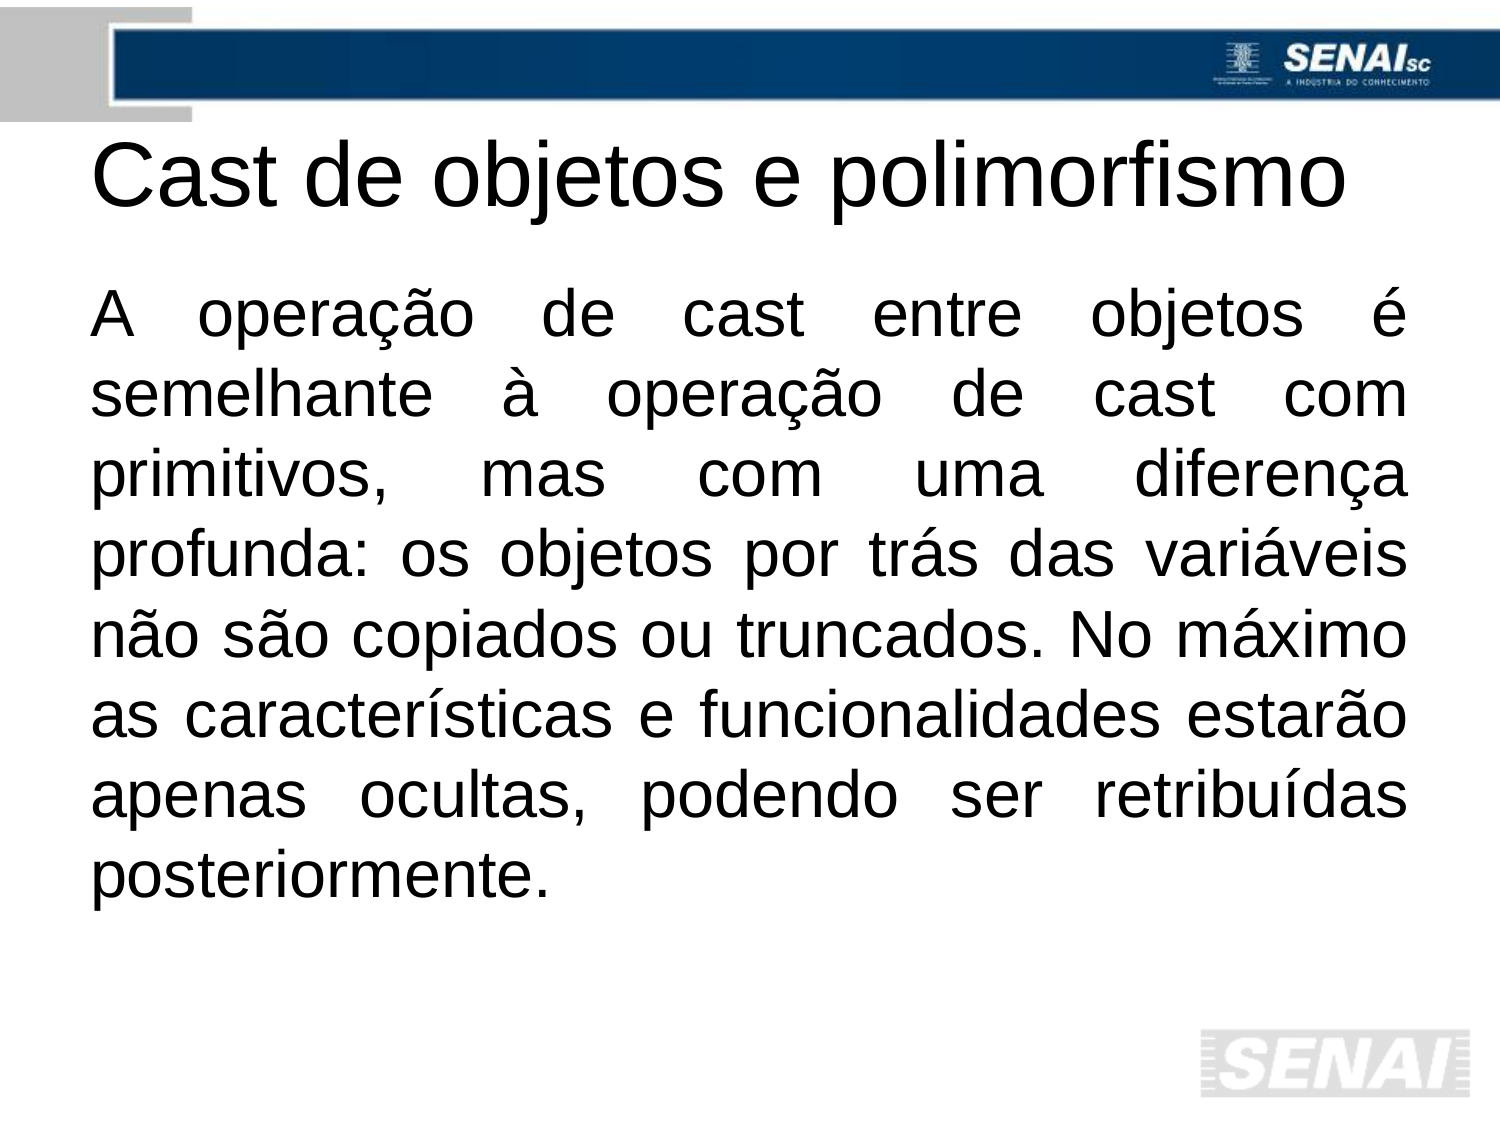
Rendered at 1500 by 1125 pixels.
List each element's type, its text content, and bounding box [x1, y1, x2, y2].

list A operação de cast entre objetos é semelhante à operação de cast com primitivos, mas com uma diferença profunda: os objetos por trás das variáveis não são copiados ou truncados. No máximo as características e funcionalidades estarão apenas ocultas, podendo ser retribuídas posteriormente. [75, 262, 1425, 1005]
picture [0, 7, 1500, 122]
title Cast de objetos e polimorfismo [75, 45, 1425, 233]
